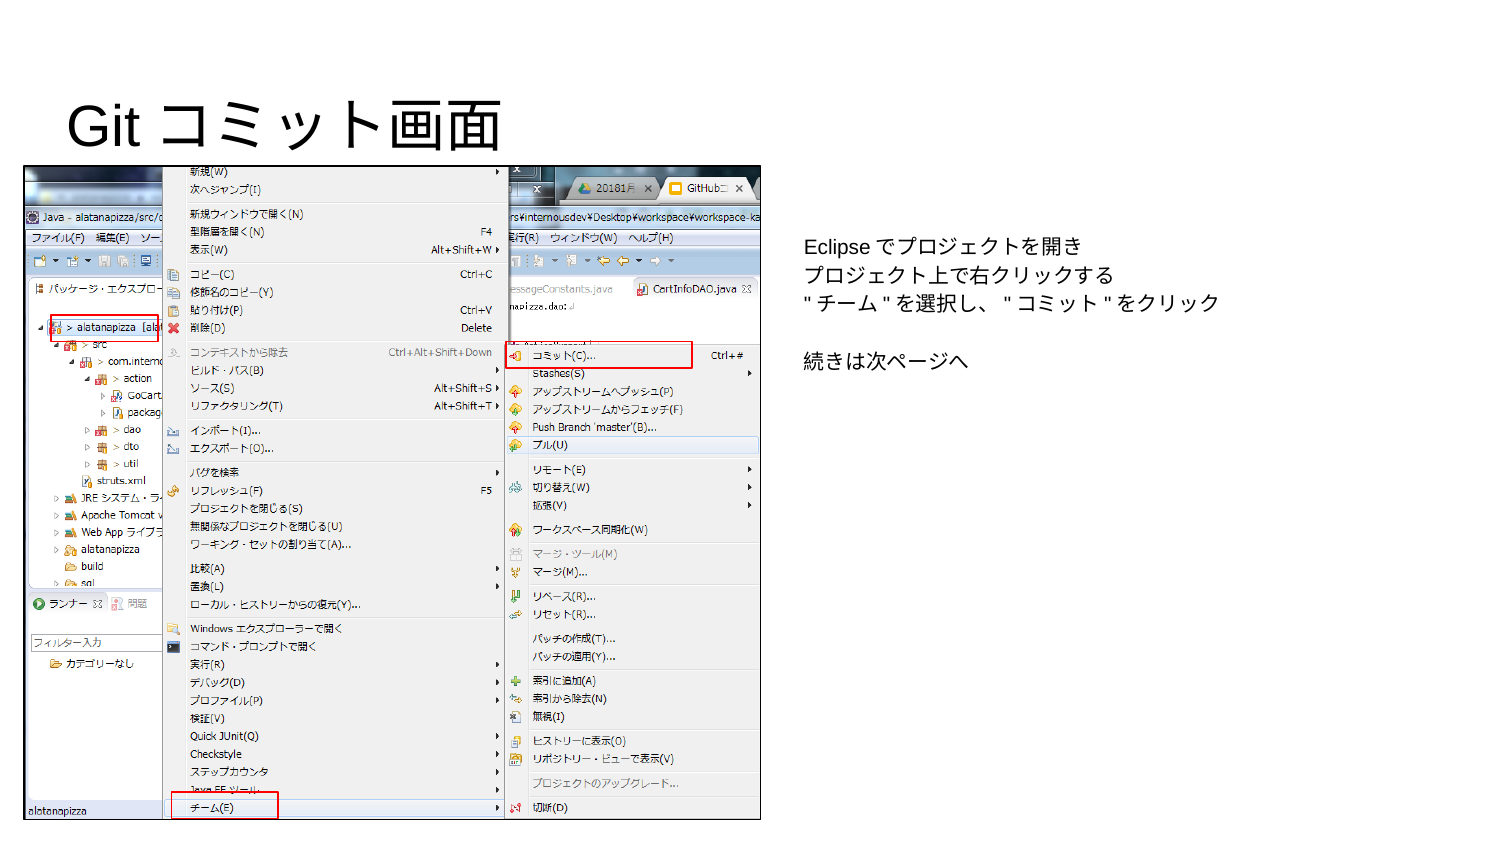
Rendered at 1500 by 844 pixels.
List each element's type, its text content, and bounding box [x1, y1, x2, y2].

text_box Eclipseでプロジェクトを開き プロジェクト上で右クリックする "チーム"を選択し、"コミット"をクリック 続きは次ページへ [789, 189, 1280, 434]
title Gitコミット画面 [51, 72, 1449, 167]
picture [24, 166, 760, 819]
